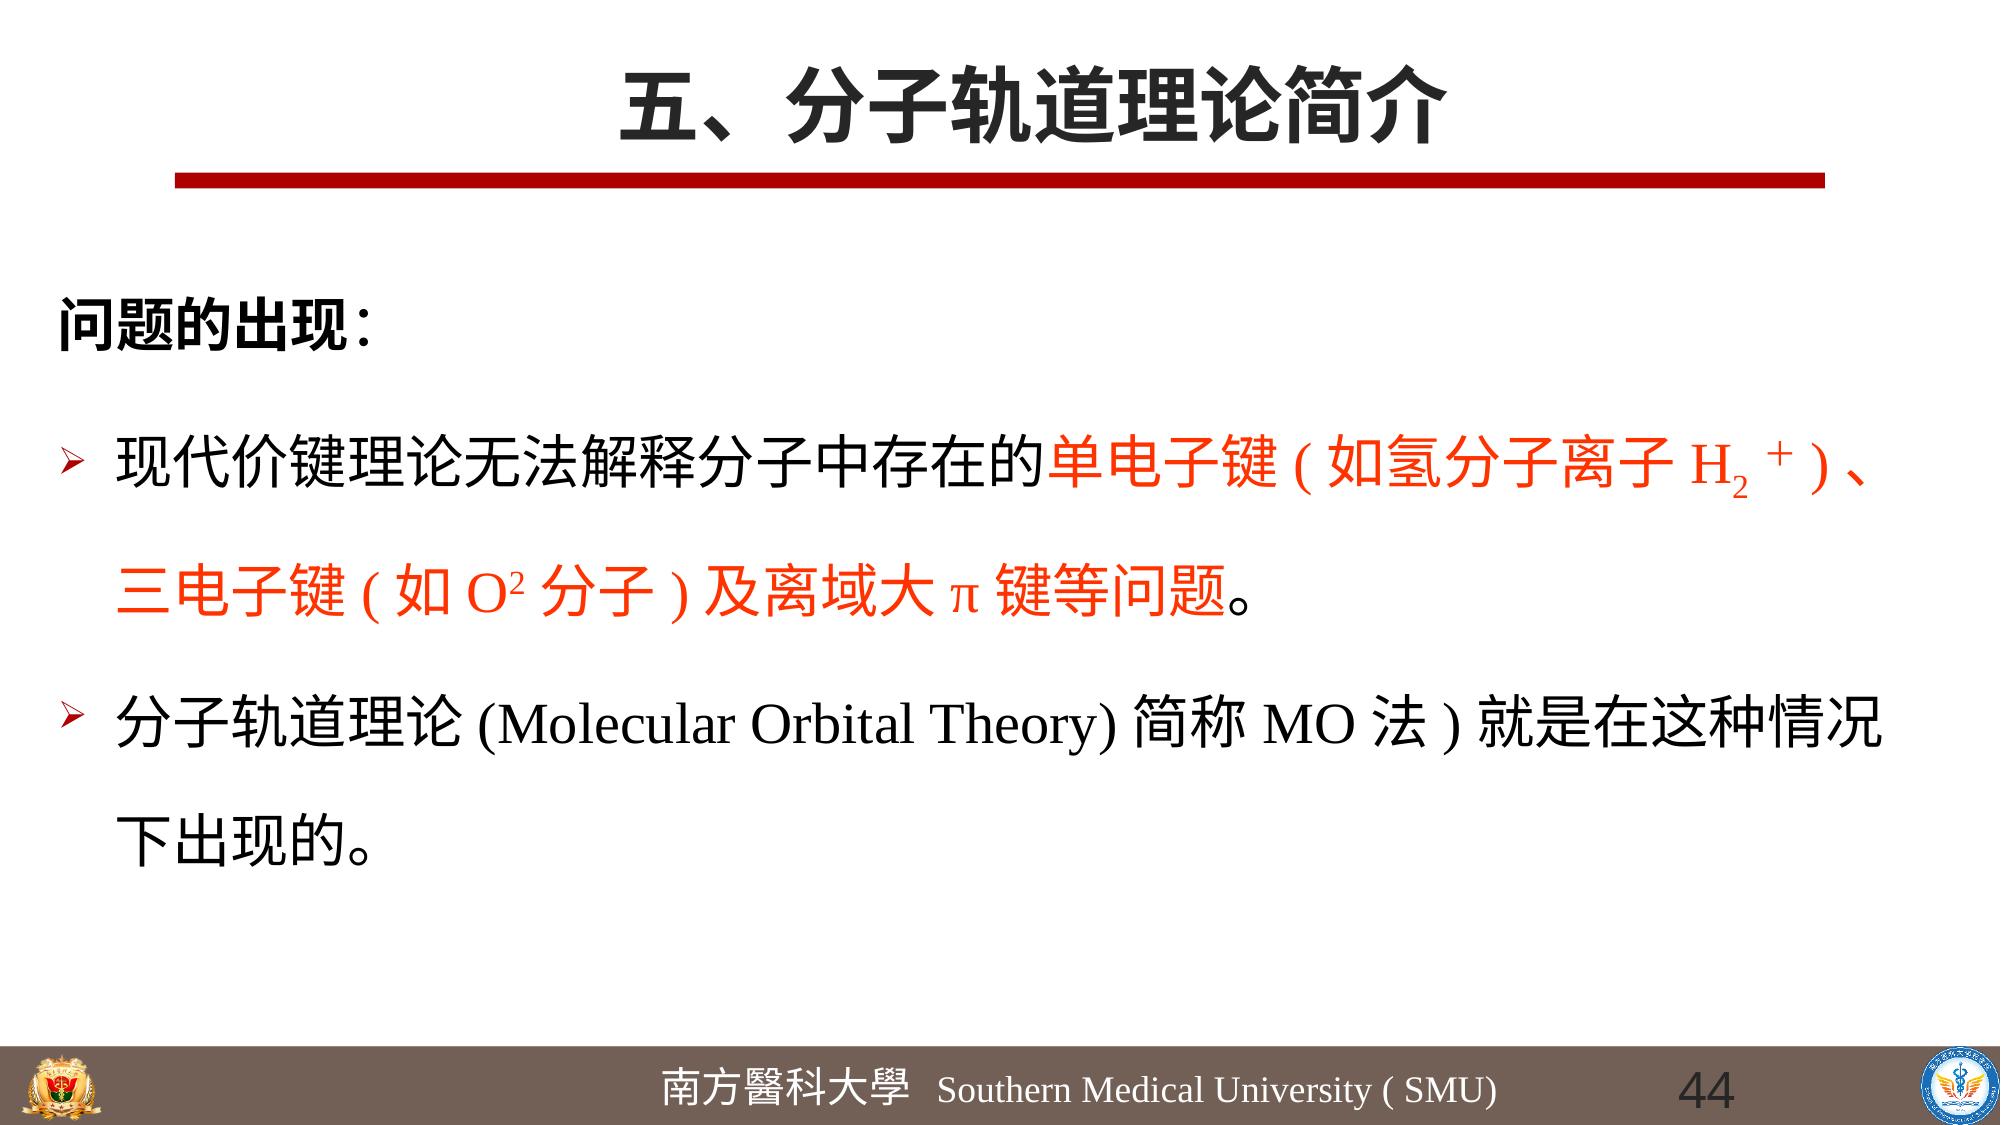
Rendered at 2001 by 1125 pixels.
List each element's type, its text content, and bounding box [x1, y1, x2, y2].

slide_number 44 [1400, 1054, 1750, 1125]
title 五、分子轨道理论简介 [133, 33, 1934, 161]
picture [1920, 1046, 2000, 1125]
picture [17, 1054, 108, 1125]
text_box 问题的出现： 现代价键理论无法解释分子中存在的单电子键(如氢分子离子H2＋)、三电子键(如O2分子)及离域大π键等问题。 分子轨道理论(Molecular Orbital Theory)简称MO法)就是在这种情况下出现的。 [43, 231, 1934, 965]
footer [683, 1025, 1317, 1100]
